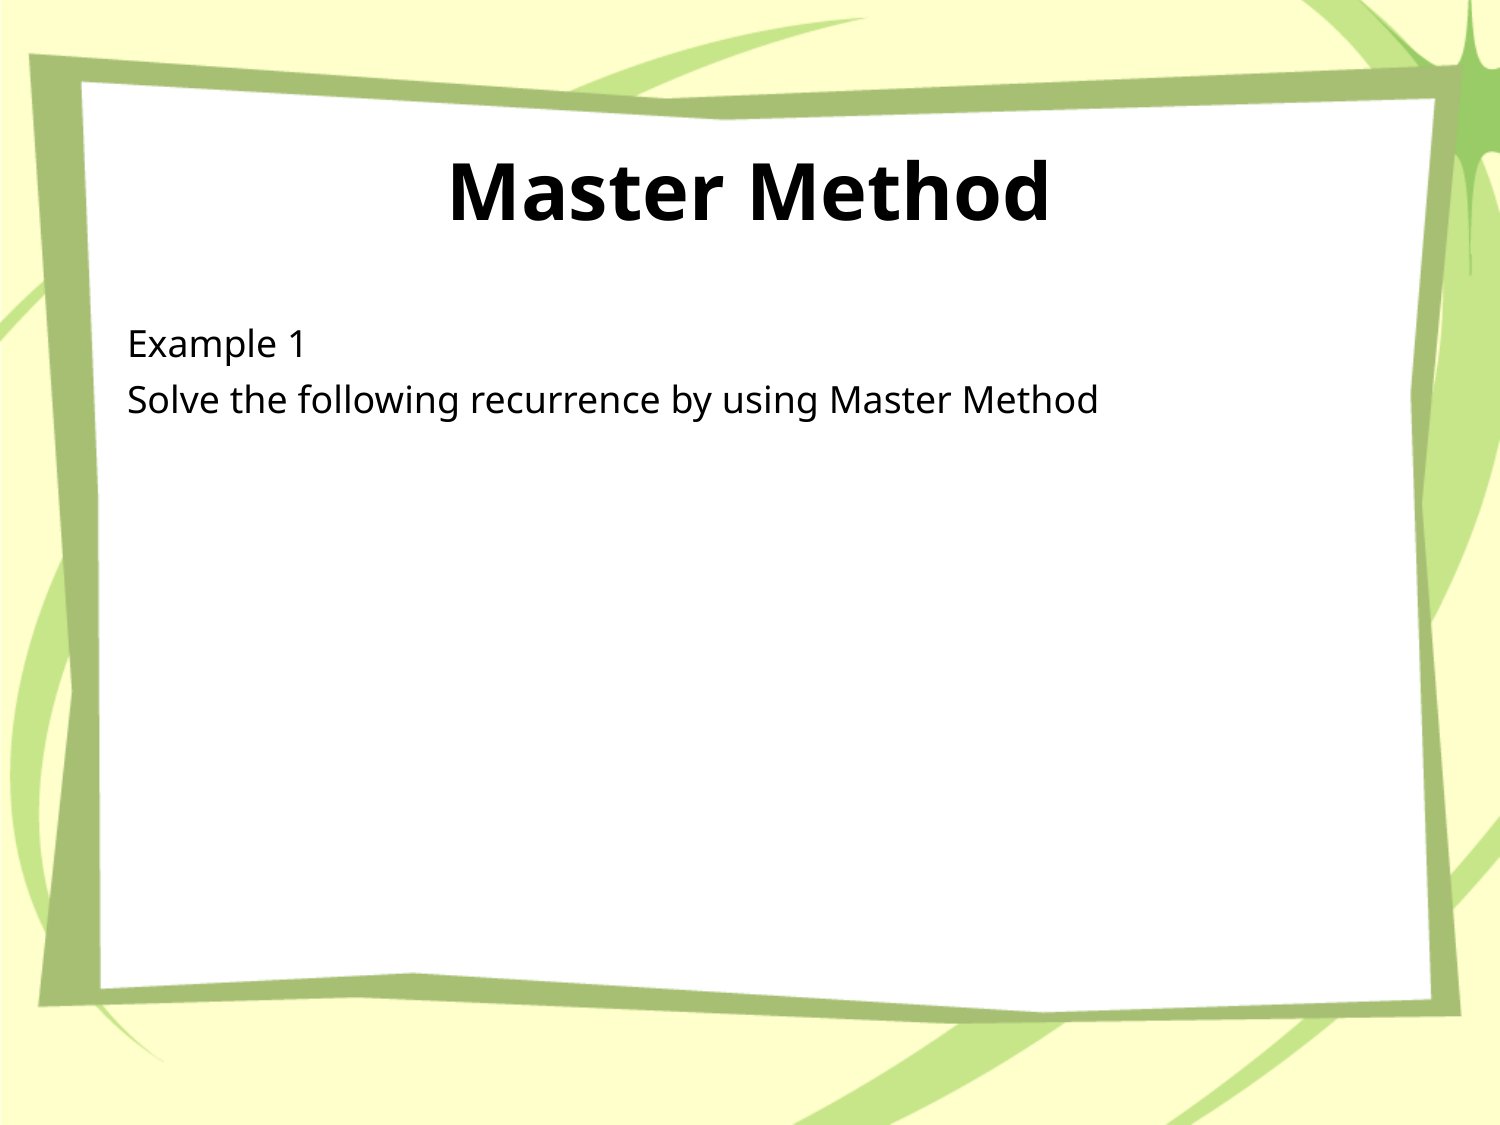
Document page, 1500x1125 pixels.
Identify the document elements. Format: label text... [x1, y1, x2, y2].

picture [0, 0, 1500, 1125]
title Master Method [75, 95, 1425, 283]
